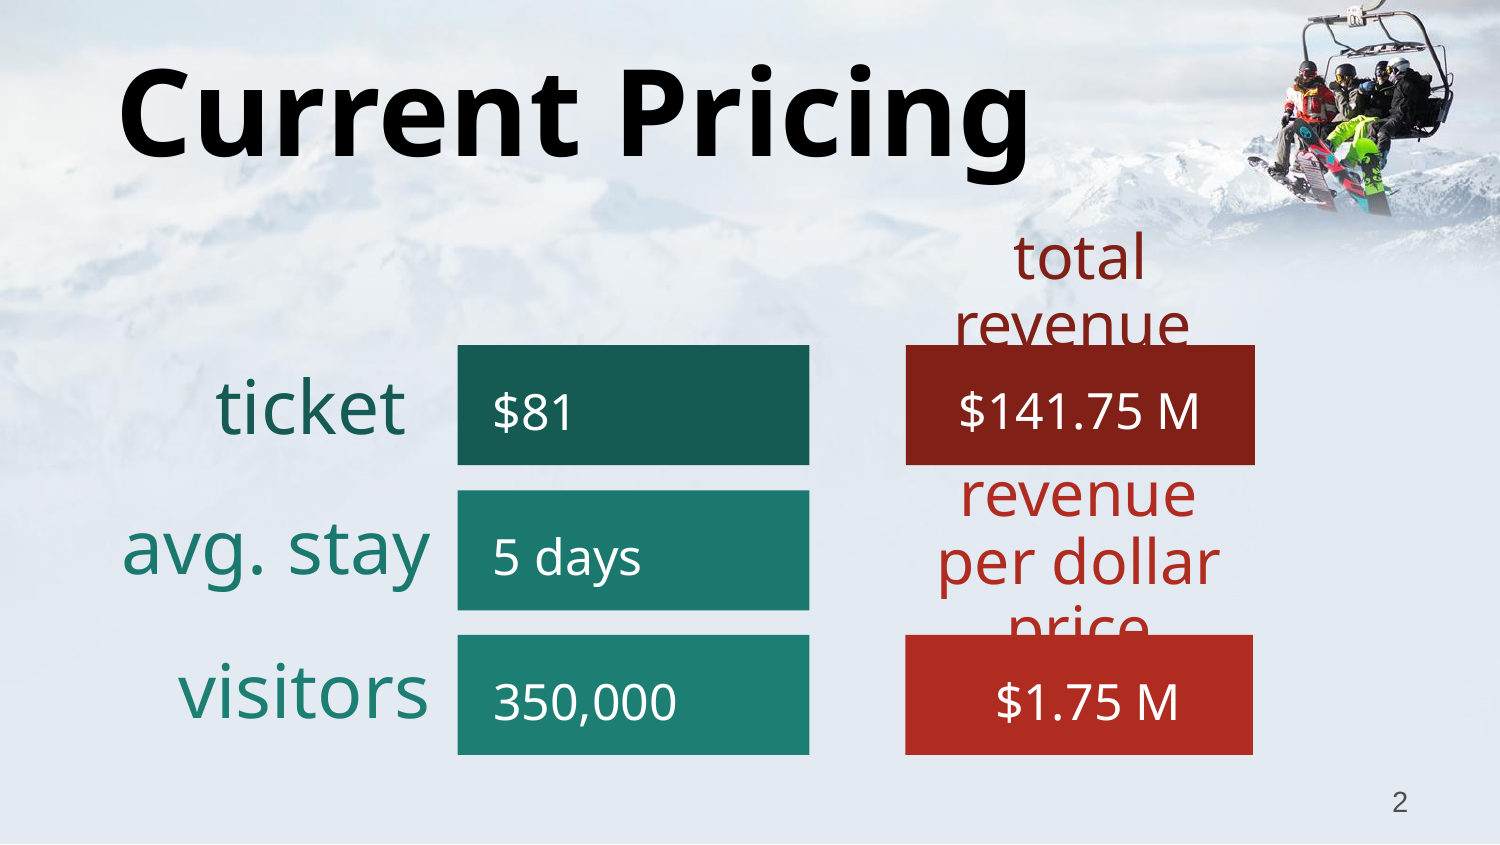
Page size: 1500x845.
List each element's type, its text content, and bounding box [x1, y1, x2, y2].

picture [0, 0, 1500, 844]
slide_number ‹#› [1086, 776, 1424, 810]
title Current Pricing [100, 32, 1436, 184]
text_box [899, 512, 1262, 756]
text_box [882, 241, 1279, 466]
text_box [0, 490, 810, 611]
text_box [108, 634, 810, 756]
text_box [116, 344, 810, 466]
